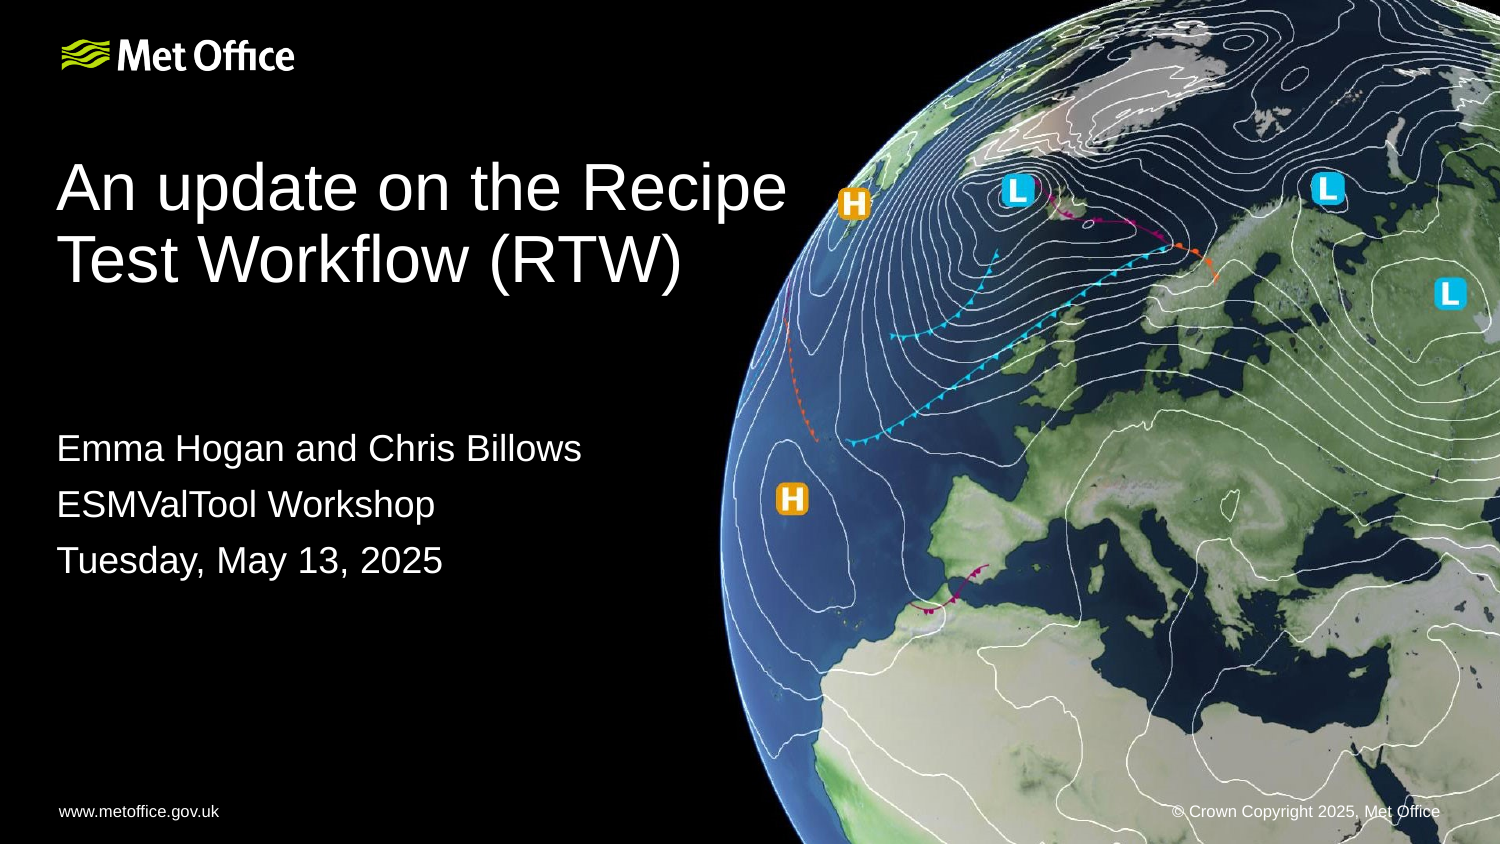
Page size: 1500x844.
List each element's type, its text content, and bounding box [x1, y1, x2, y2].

title An update on the Recipe Test Workflow (RTW) [41, 114, 865, 305]
subtitle Emma Hogan and Chris Billows ESMValTool Workshop Tuesday, May 13, 2025 [41, 421, 753, 720]
picture [0, 0, 1500, 844]
